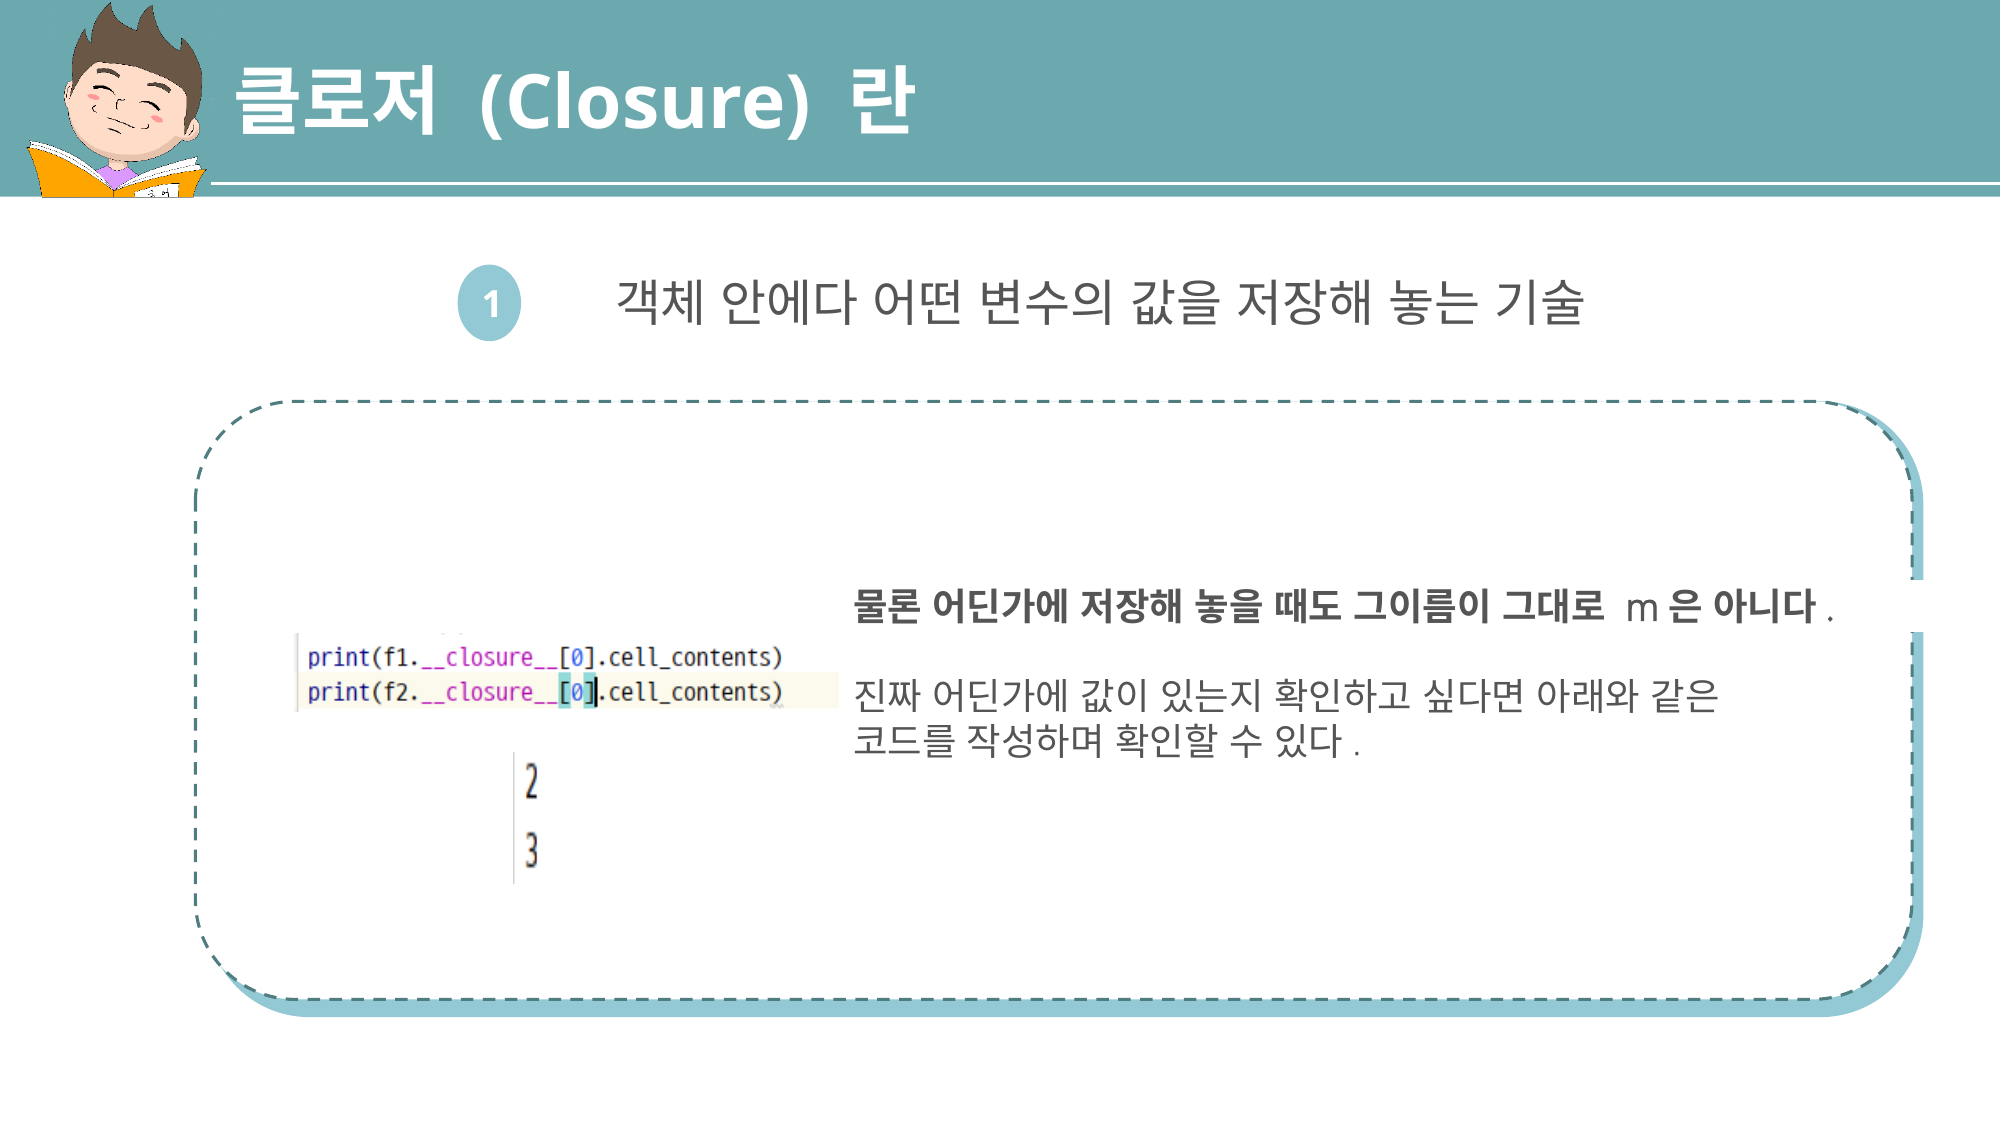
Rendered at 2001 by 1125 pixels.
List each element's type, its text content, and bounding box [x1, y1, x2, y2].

text_box 클로저 (Closure) 란 [219, 45, 933, 151]
text_box 객체 안에다 어떤 변수의 값을 저장해 놓는 기술 [574, 264, 1666, 340]
text_box 1 [456, 263, 523, 343]
picture [22, 0, 224, 200]
text_box [194, 400, 1914, 1001]
picture [513, 751, 587, 884]
text_box [224, 402, 1925, 1019]
text_box 물론 어딘가에 저장해 놓을 때도 그이름이 그대로 m은 아니다. 진짜 어딘가에 값이 있는지 확인하고 싶다면 아래와 같은 코드를 작성하며 확인할 수 있다. [838, 575, 1842, 771]
picture [294, 633, 839, 712]
